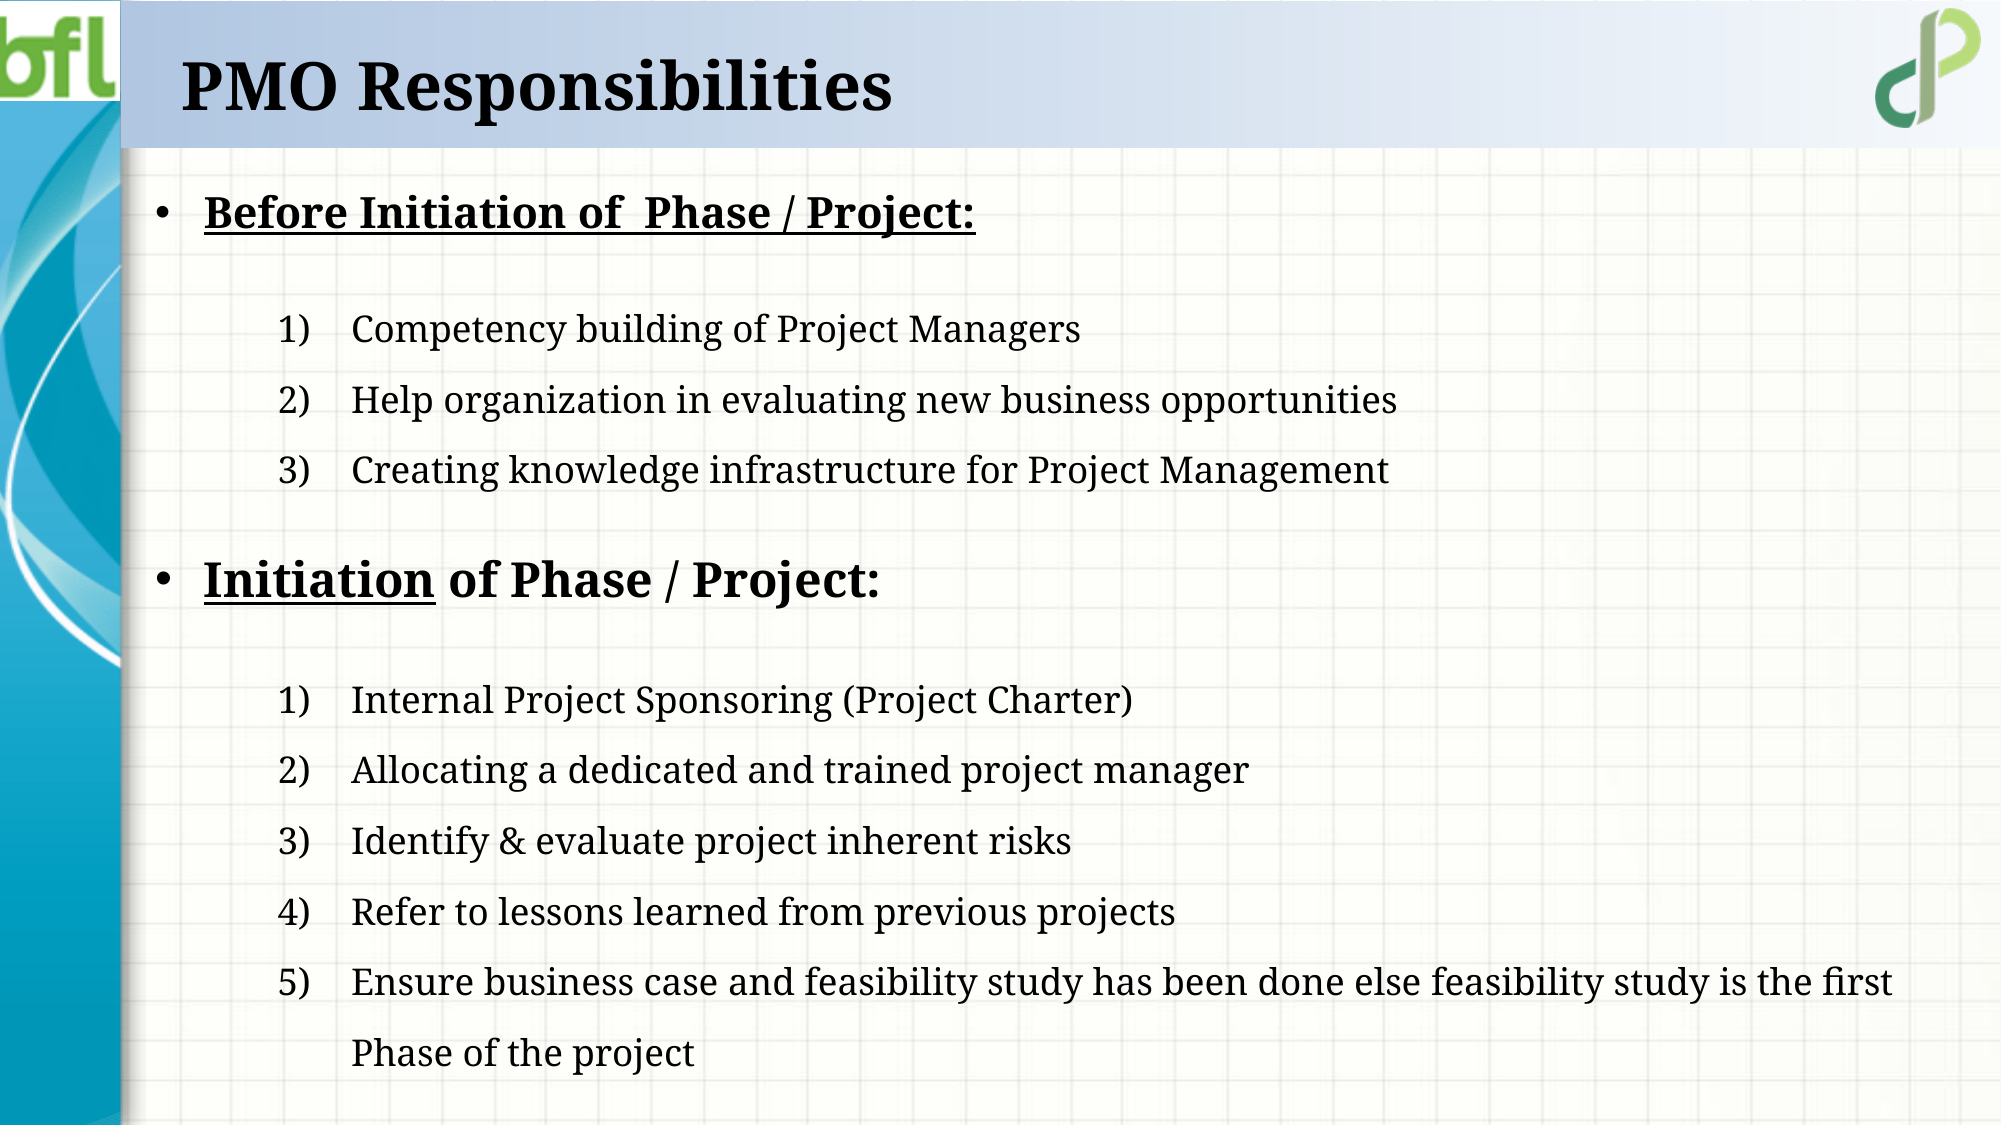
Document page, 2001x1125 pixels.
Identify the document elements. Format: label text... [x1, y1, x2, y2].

title PMO Responsibilities [166, 9, 1934, 159]
picture [0, 0, 2001, 1125]
list Before Initiation of Phase / Project: Competency building of Project Managers Help organization in evaluating new business opportunities Creating knowledge infrastructure for Project Management Initiation of Phase / Project: Internal Project Sponsoring (Project Charter) Allocating a dedicated and trained project manager Identify & evaluate project inherent risks Refer to lessons learned from previous projects Ensure business case and feasibility study has been done else feasibility study is the first Phase of the project [140, 177, 1934, 1085]
